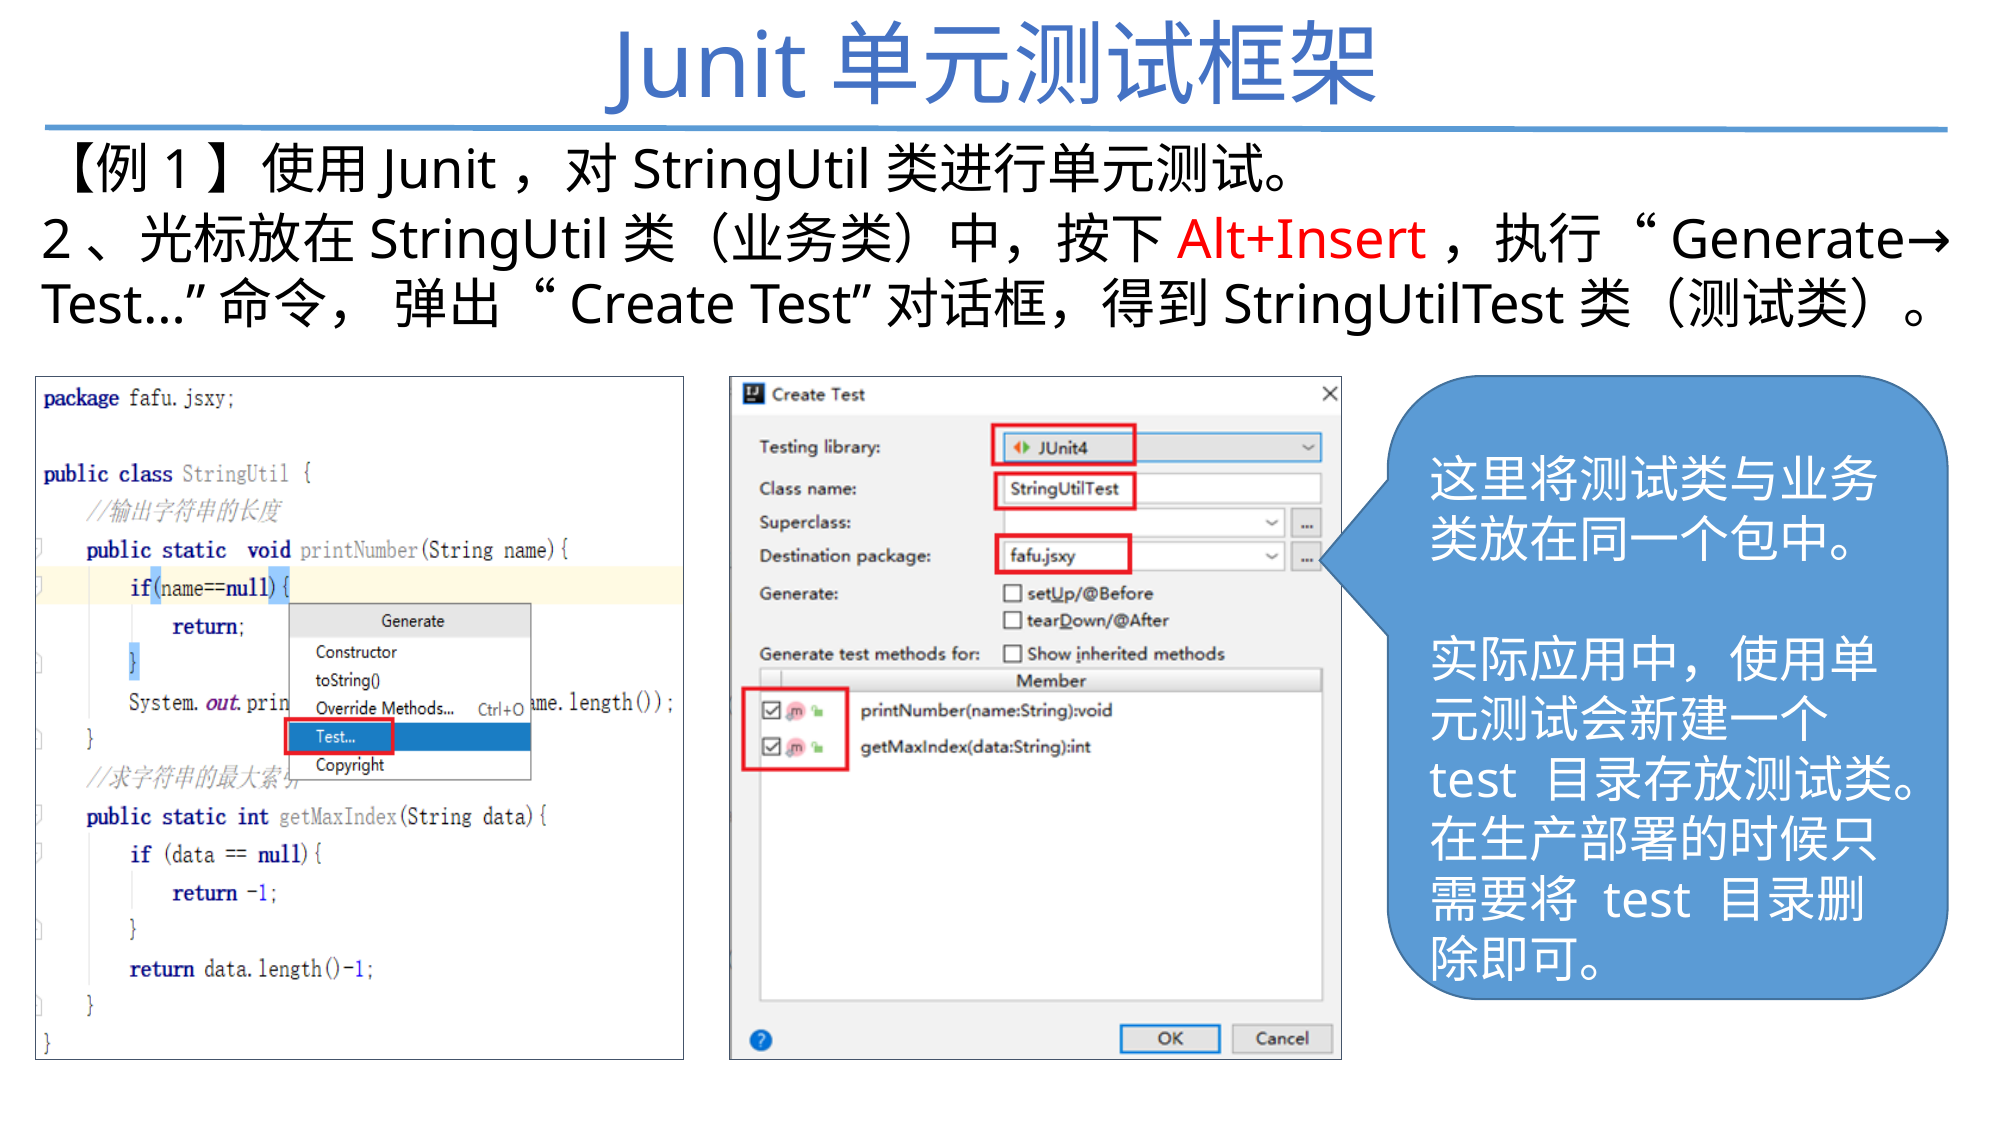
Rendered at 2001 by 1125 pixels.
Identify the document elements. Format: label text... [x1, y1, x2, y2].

picture [35, 376, 684, 1060]
text_box 【例1】使用Junit，对StringUtil类进行单元测试。 2、光标放在StringUtil类（业务类）中，按下Alt+Insert，执行“Generate→ Test…”命令， 弹出“Create Test”对话框，得到StringUtilTest类（测试类）。 [26, 127, 2000, 342]
picture [729, 376, 1342, 1060]
text_box 这里将测试类与业务类放在同一个包中。 实际应用中，使用单元测试会新建一个 test 目录存放测试类。在生产部署的时候只需要将 test 目录删除即可。 [1342, 375, 1949, 1001]
title Junit单元测试框架 [45, 0, 1948, 127]
